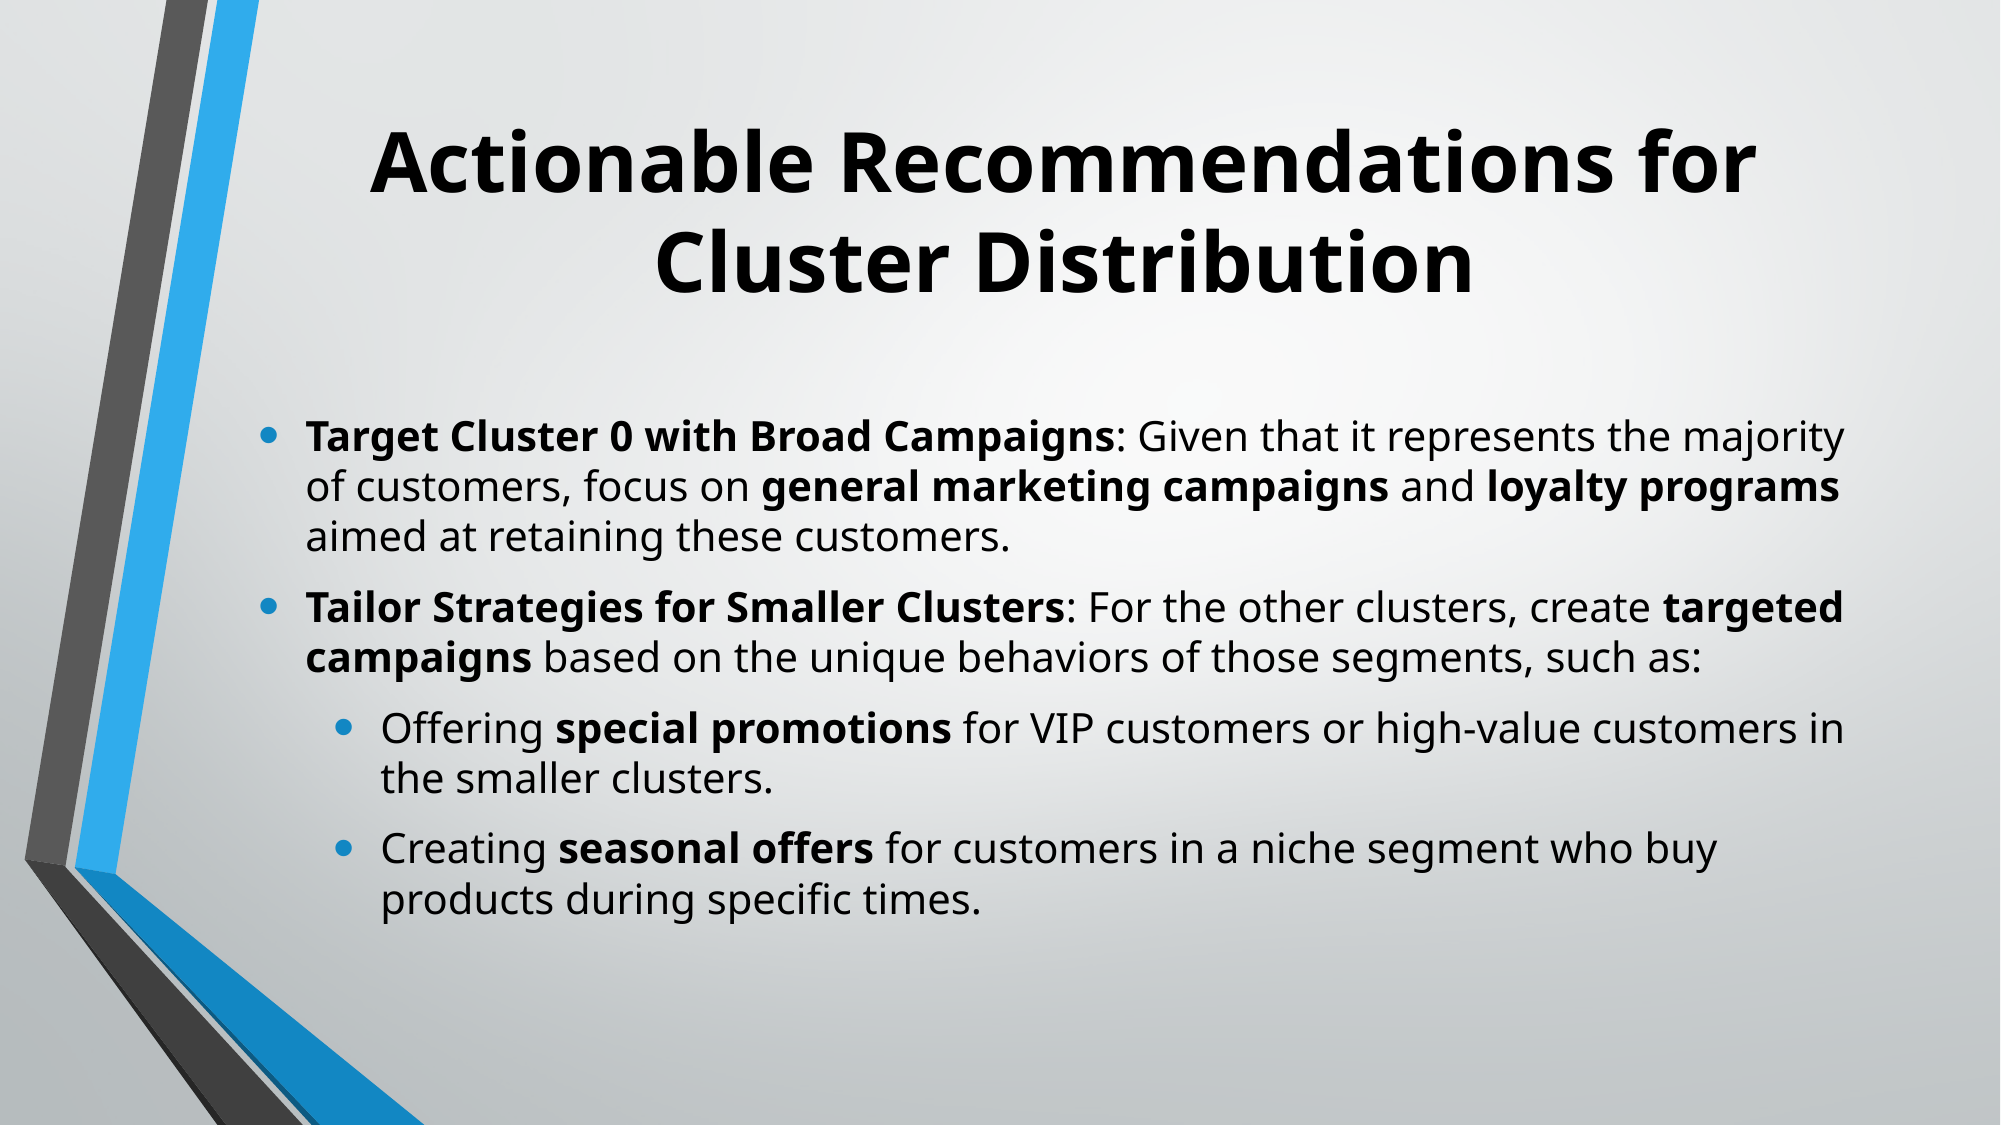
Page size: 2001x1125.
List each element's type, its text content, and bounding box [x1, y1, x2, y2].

list Target Cluster 0 with Broad Campaigns: Given that it represents the majority of customers, focus on general marketing campaigns and loyalty programs aimed at retaining these customers. Tailor Strategies for Smaller Clusters: For the other clusters, create targeted campaigns based on the unique behaviors of those segments, such as: Offering special promotions for VIP customers or high-value customers in the smaller clusters. Creating seasonal offers for customers in a niche segment who buy products during specific times. [243, 352, 1887, 1062]
title Actionable Recommendations for Cluster Distribution [243, 65, 1887, 352]
